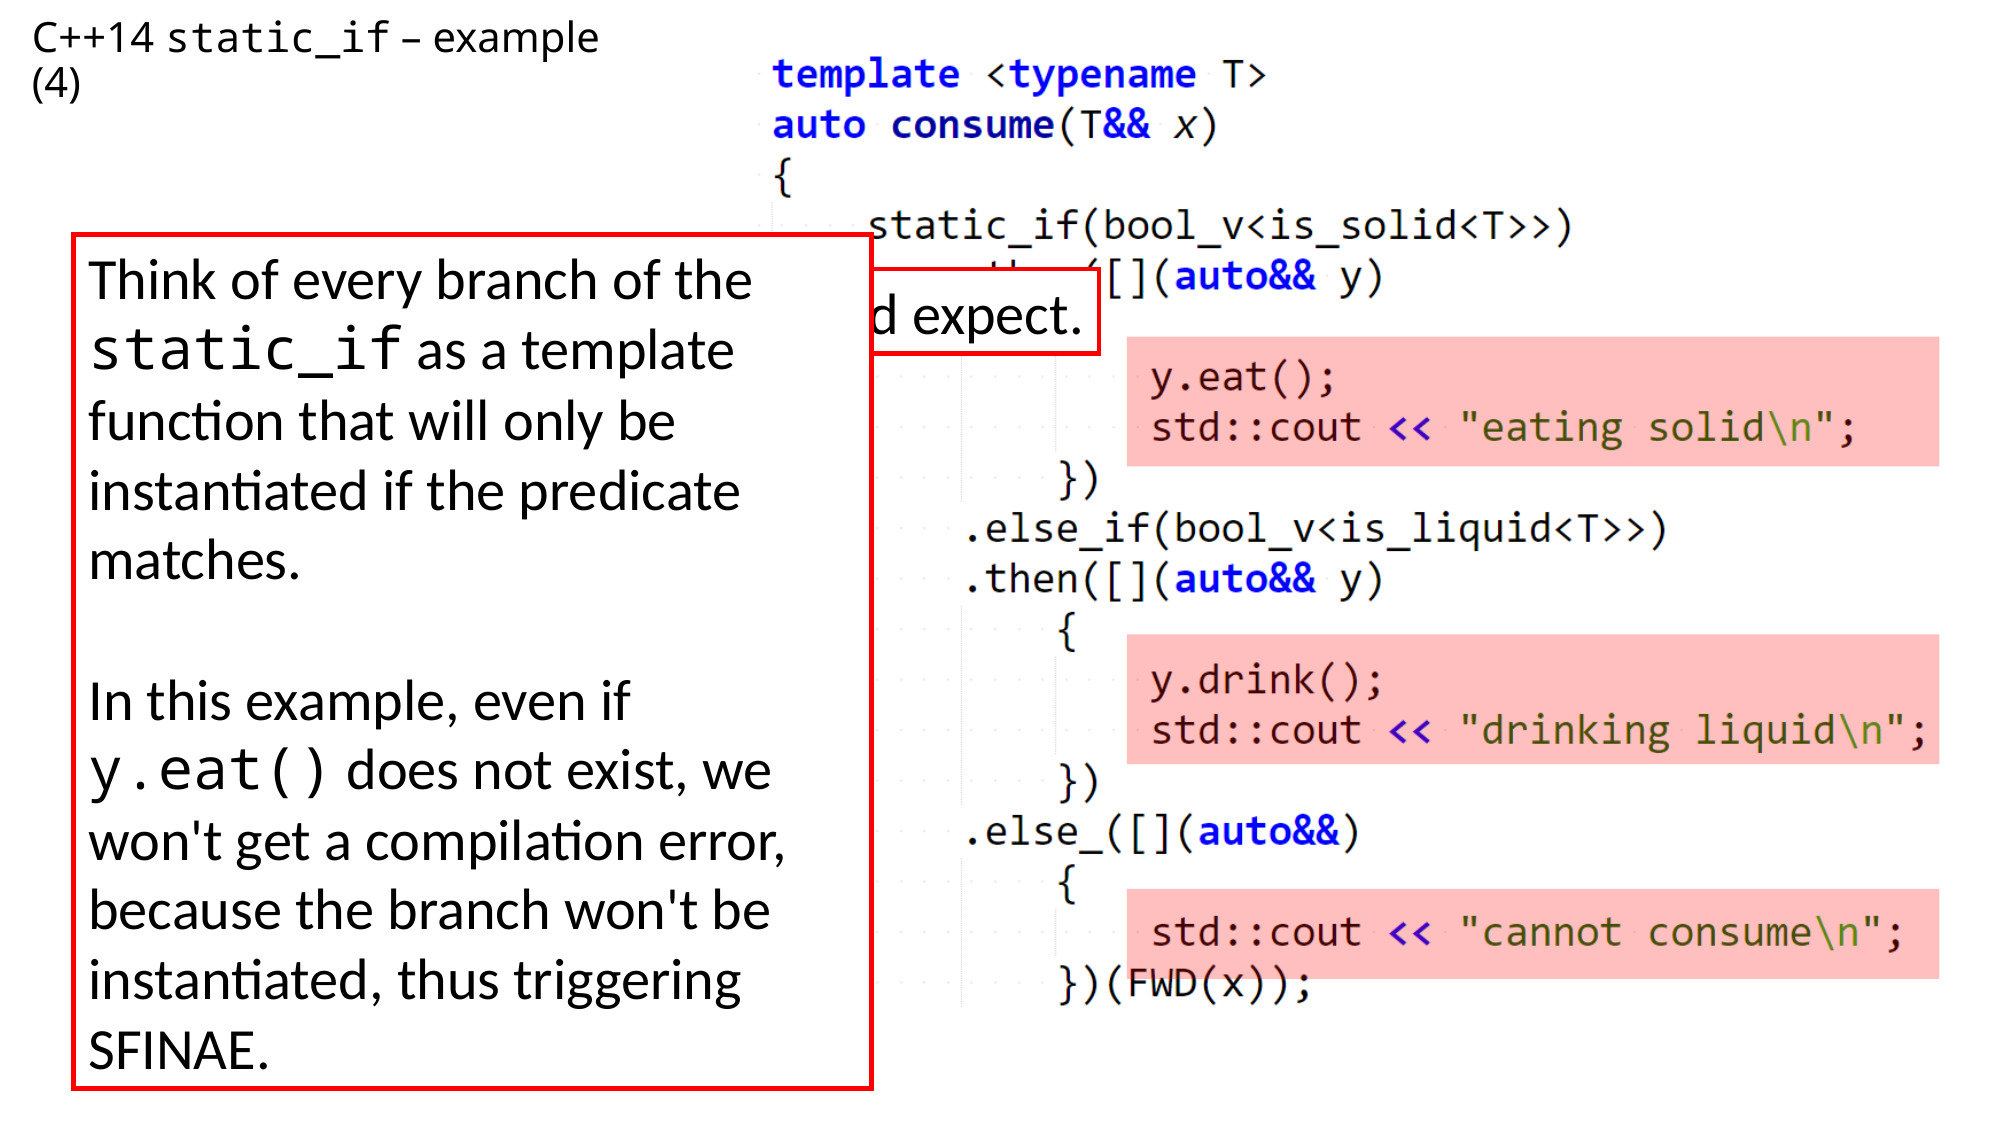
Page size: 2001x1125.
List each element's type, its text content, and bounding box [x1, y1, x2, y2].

title C++14 static_if – example (4) [16, 0, 641, 123]
text_box Think of every branch of the static_if as a template function that will only be instantiated if the predicate matches. In this example, even if y.eat() does not exist, we won't get a compilation error, because the branch won't be instantiated, thus triggering SFINAE. [73, 233, 872, 1090]
text_box [1933, 888, 1941, 980]
text_box [1933, 633, 1941, 765]
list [751, 44, 1933, 1064]
text_box [1933, 336, 1941, 467]
